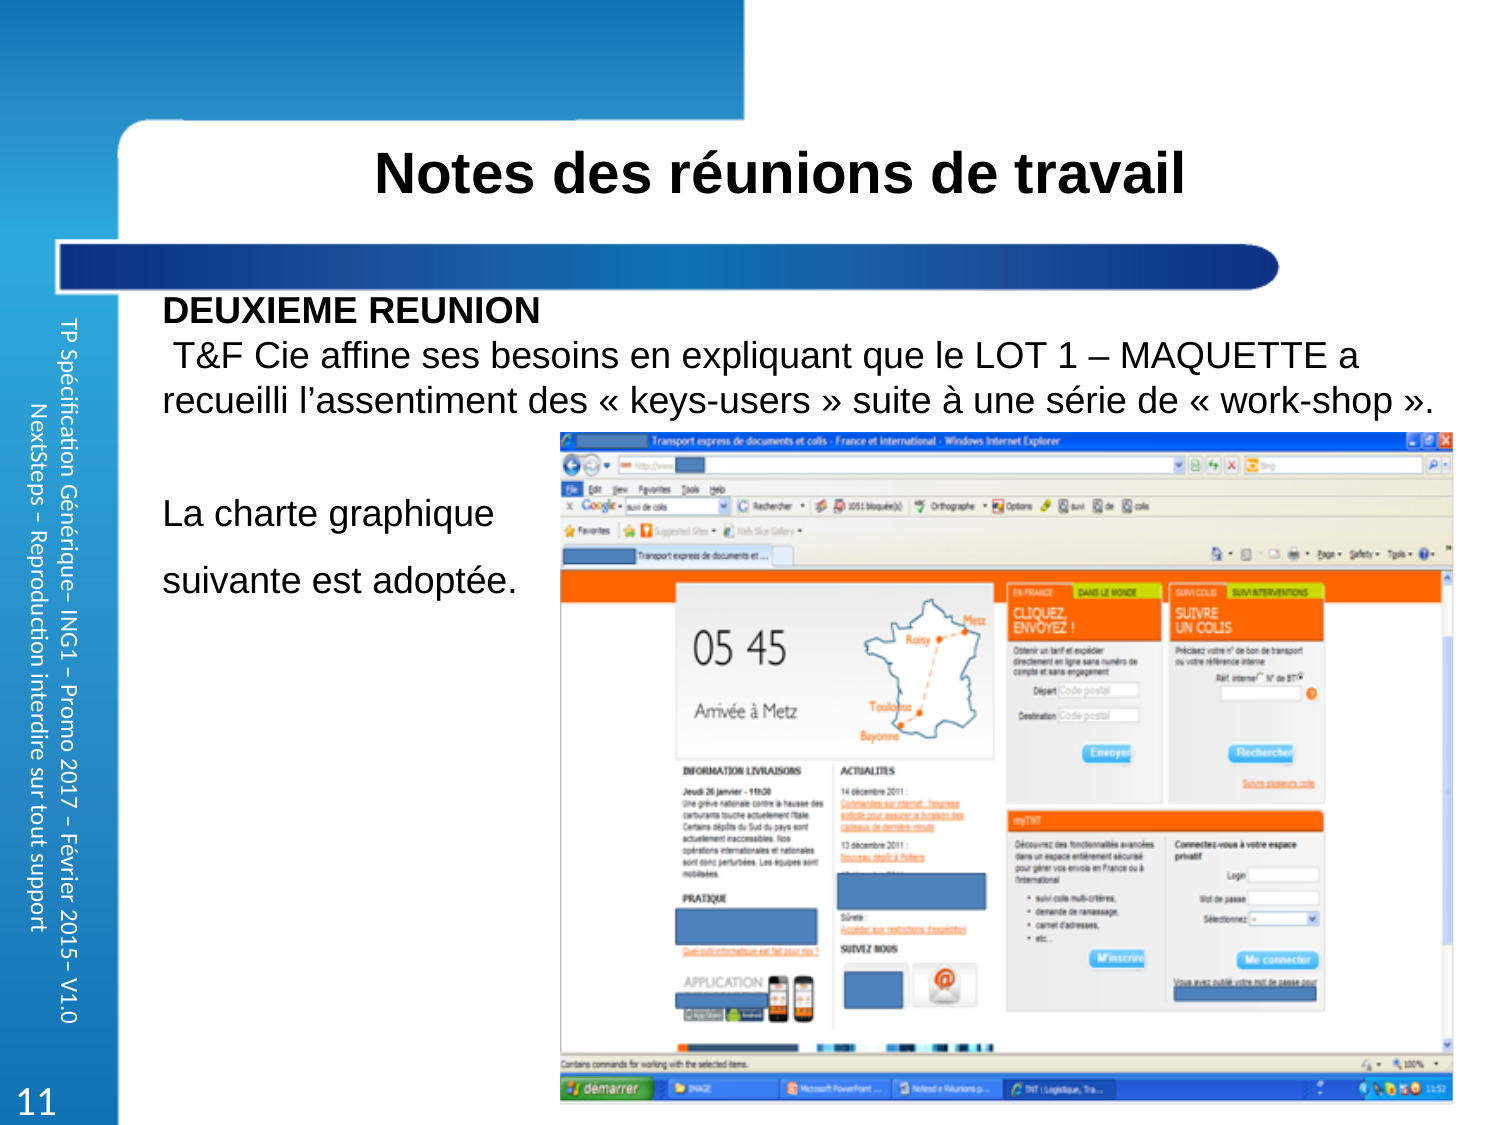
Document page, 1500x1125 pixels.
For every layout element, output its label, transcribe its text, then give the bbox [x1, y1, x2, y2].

picture [0, 1, 1500, 1125]
text_box DEUXIEME REUNION T&F Cie affine ses besoins en expliquant que le LOT 1 – MAQUETTE a recueilli l’assentiment des « keys-users » suite à une série de « work-shop ». La charte graphique suivante est adoptée. [147, 278, 1459, 699]
text_box Notes des réunions de travail [123, 126, 1471, 235]
